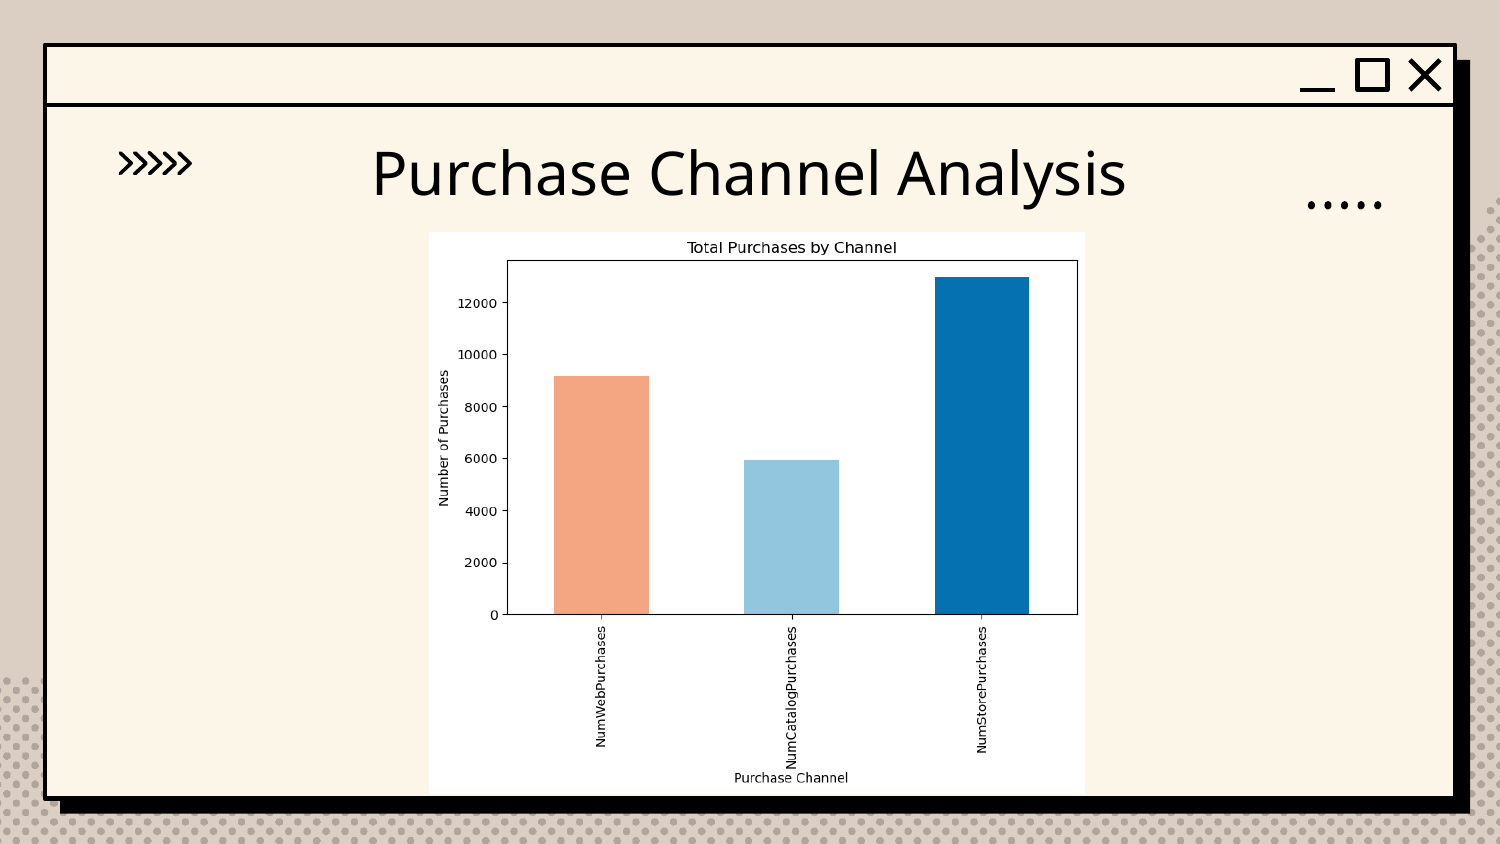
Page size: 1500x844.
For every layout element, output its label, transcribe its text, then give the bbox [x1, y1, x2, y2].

text_box [177, 151, 192, 175]
text_box [1307, 201, 1315, 210]
text_box [133, 151, 148, 175]
text_box [1340, 201, 1349, 210]
title Purchase Channel Analysis [117, 120, 1383, 233]
text_box [1324, 201, 1332, 210]
text_box [162, 151, 177, 175]
text_box [1374, 201, 1382, 210]
text_box [147, 150, 163, 175]
text_box [118, 151, 134, 175]
text_box [1357, 201, 1365, 210]
picture [429, 232, 1086, 794]
